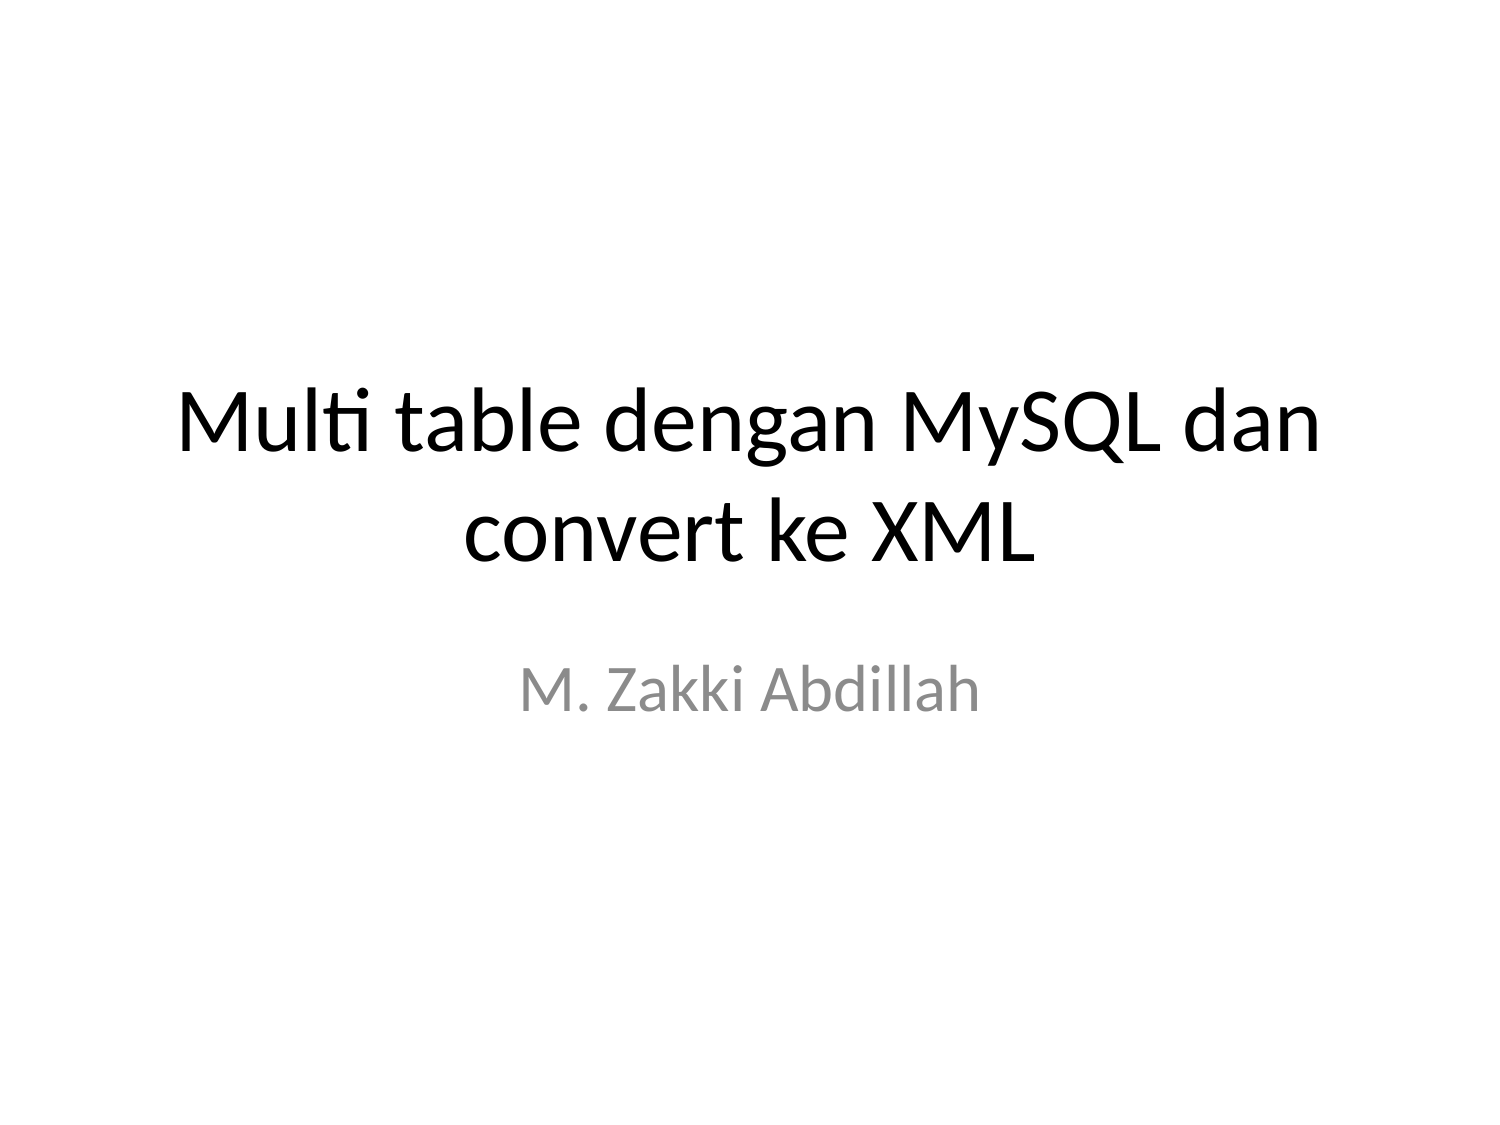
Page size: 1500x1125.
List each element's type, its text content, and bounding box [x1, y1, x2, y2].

subtitle M. Zakki Abdillah [225, 637, 1275, 925]
title Multi table dengan MySQL dan convert ke XML [112, 349, 1388, 591]
